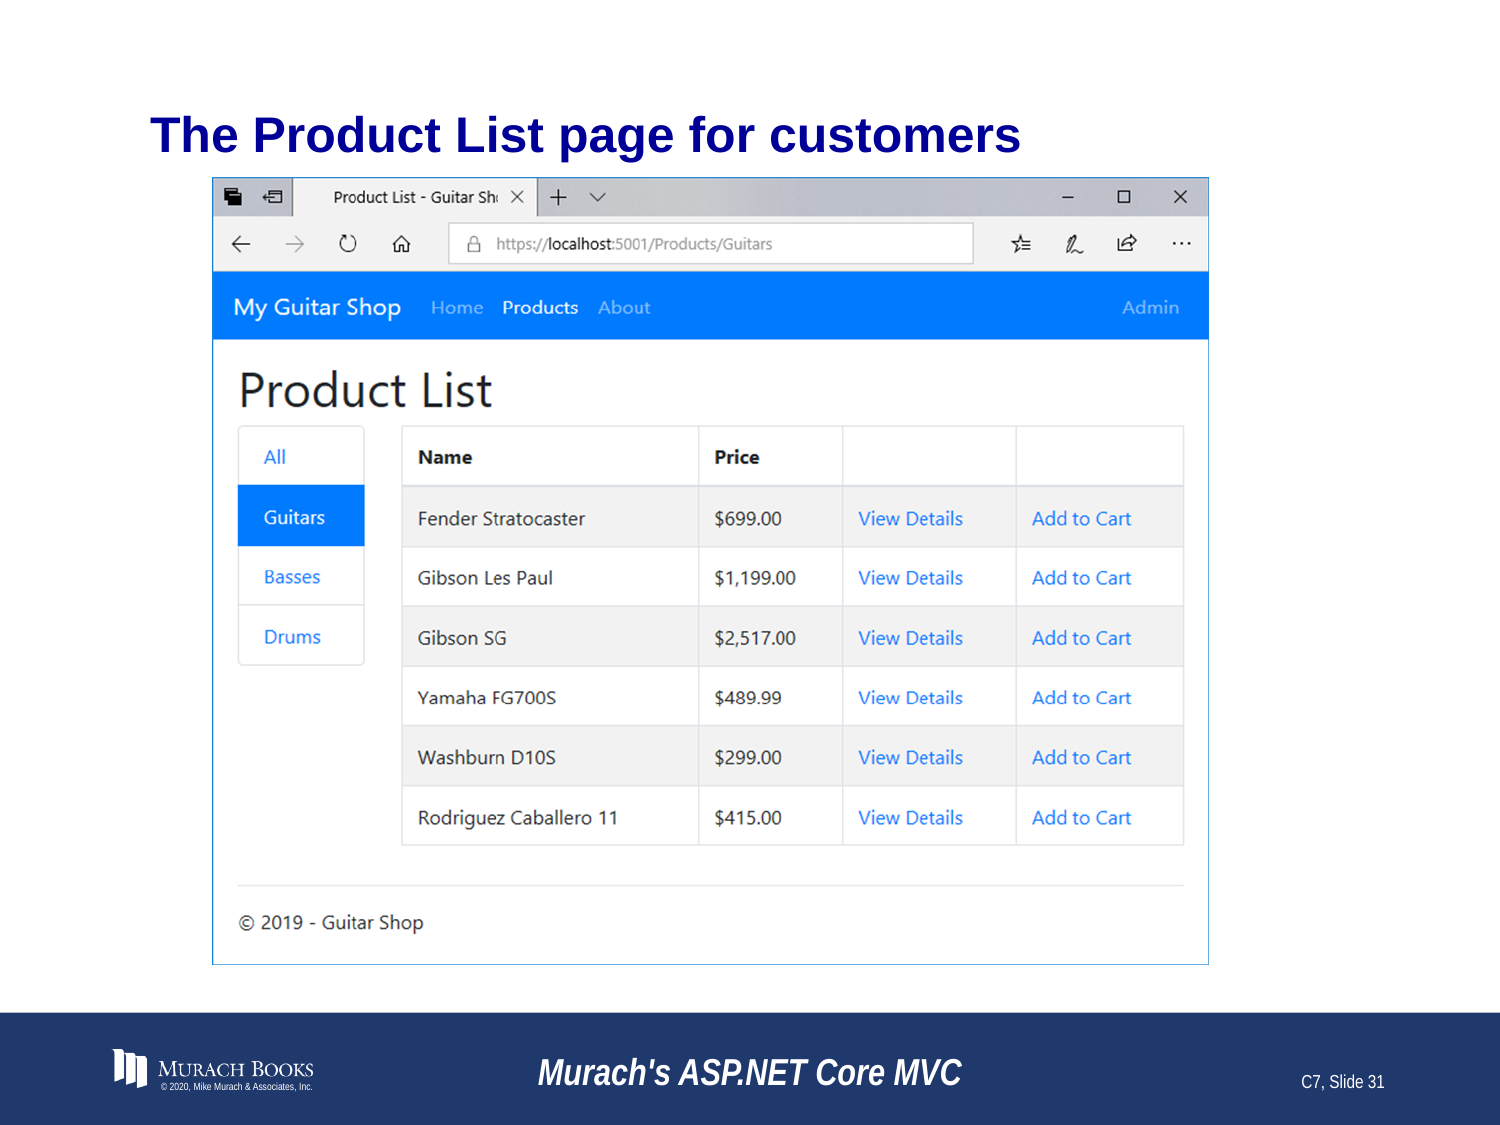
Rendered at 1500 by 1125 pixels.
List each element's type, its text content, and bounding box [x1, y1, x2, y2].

slide_number C7, Slide 31 [1087, 1025, 1400, 1100]
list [212, 176, 1209, 965]
footer © 2020, Mike Murach & Associates, Inc. [12, 1025, 463, 1100]
title The Product List page for customers [150, 102, 1350, 164]
slide_number Murach's ASP.NET Core MVC [463, 1025, 1050, 1100]
